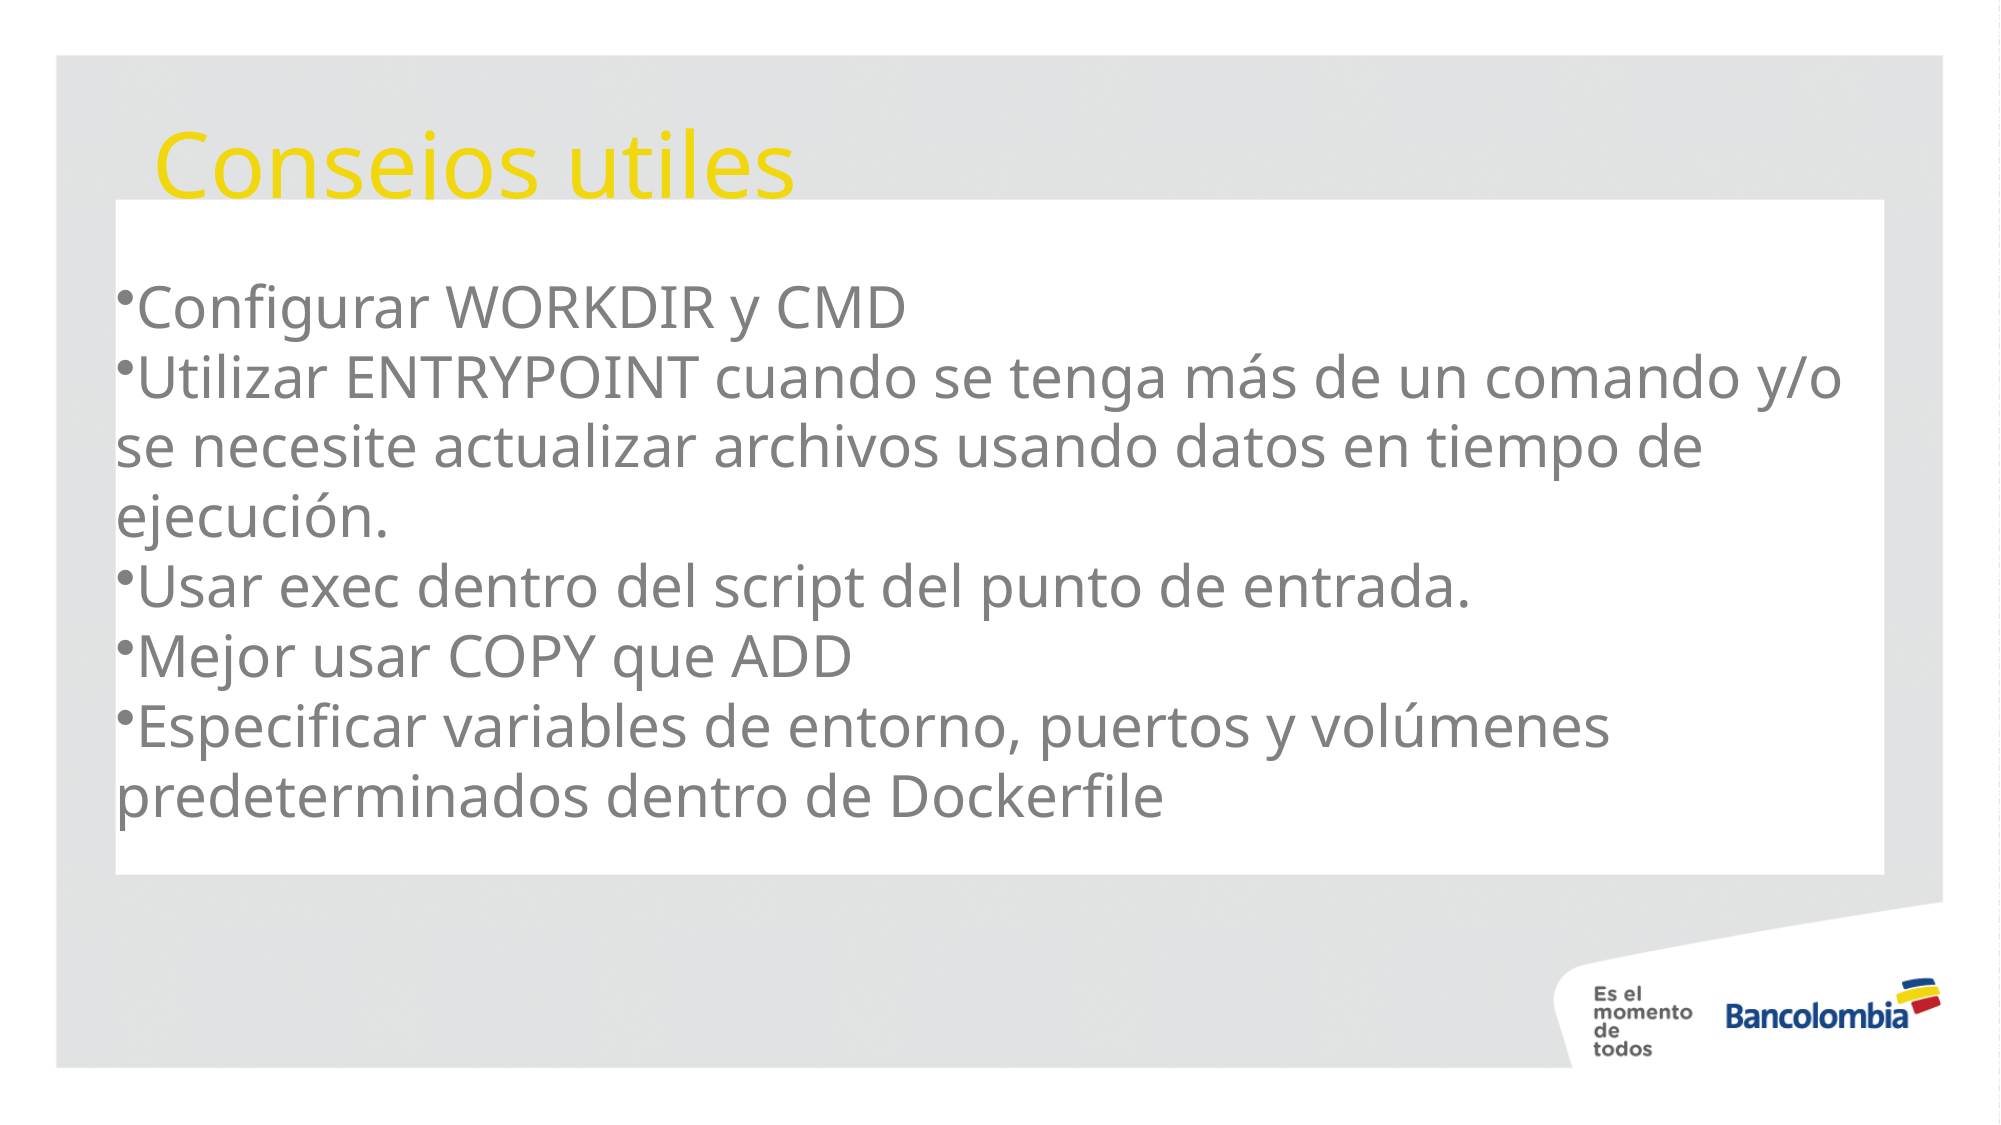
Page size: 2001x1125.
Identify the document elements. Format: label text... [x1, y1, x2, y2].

list Configurar WORKDIR y CMD Utilizar ENTRYPOINT cuando se tenga más de un comando y/o se necesite actualizar archivos usando datos en tiempo de ejecución. Usar exec dentro del script del punto de entrada. Mejor usar COPY que ADD Especificar variables de entorno, puertos y volúmenes predeterminados dentro de Dockerfile [115, 199, 1885, 875]
title Consejos utiles [137, 59, 1863, 199]
picture [0, 0, 2000, 1124]
